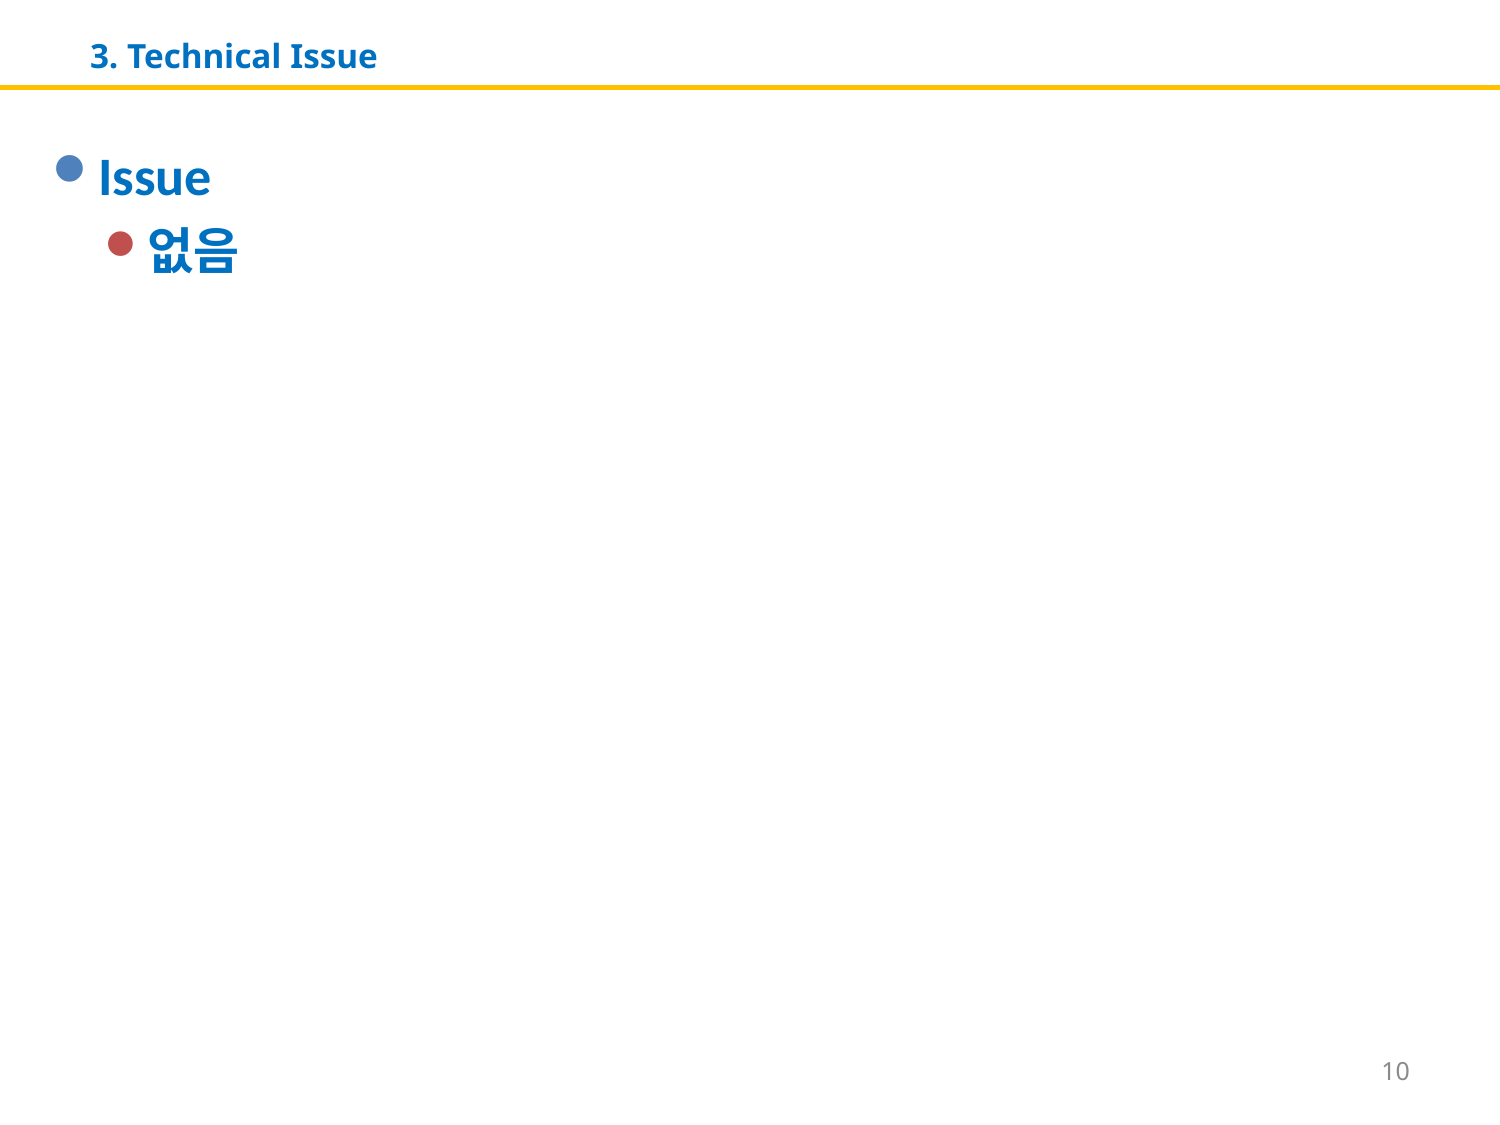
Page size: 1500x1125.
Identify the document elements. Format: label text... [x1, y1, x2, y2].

title 3. Technical Issue [75, 19, 1425, 91]
text_box Issue 없음 [37, 134, 1463, 1060]
slide_number 10 [1074, 1060, 1425, 1103]
